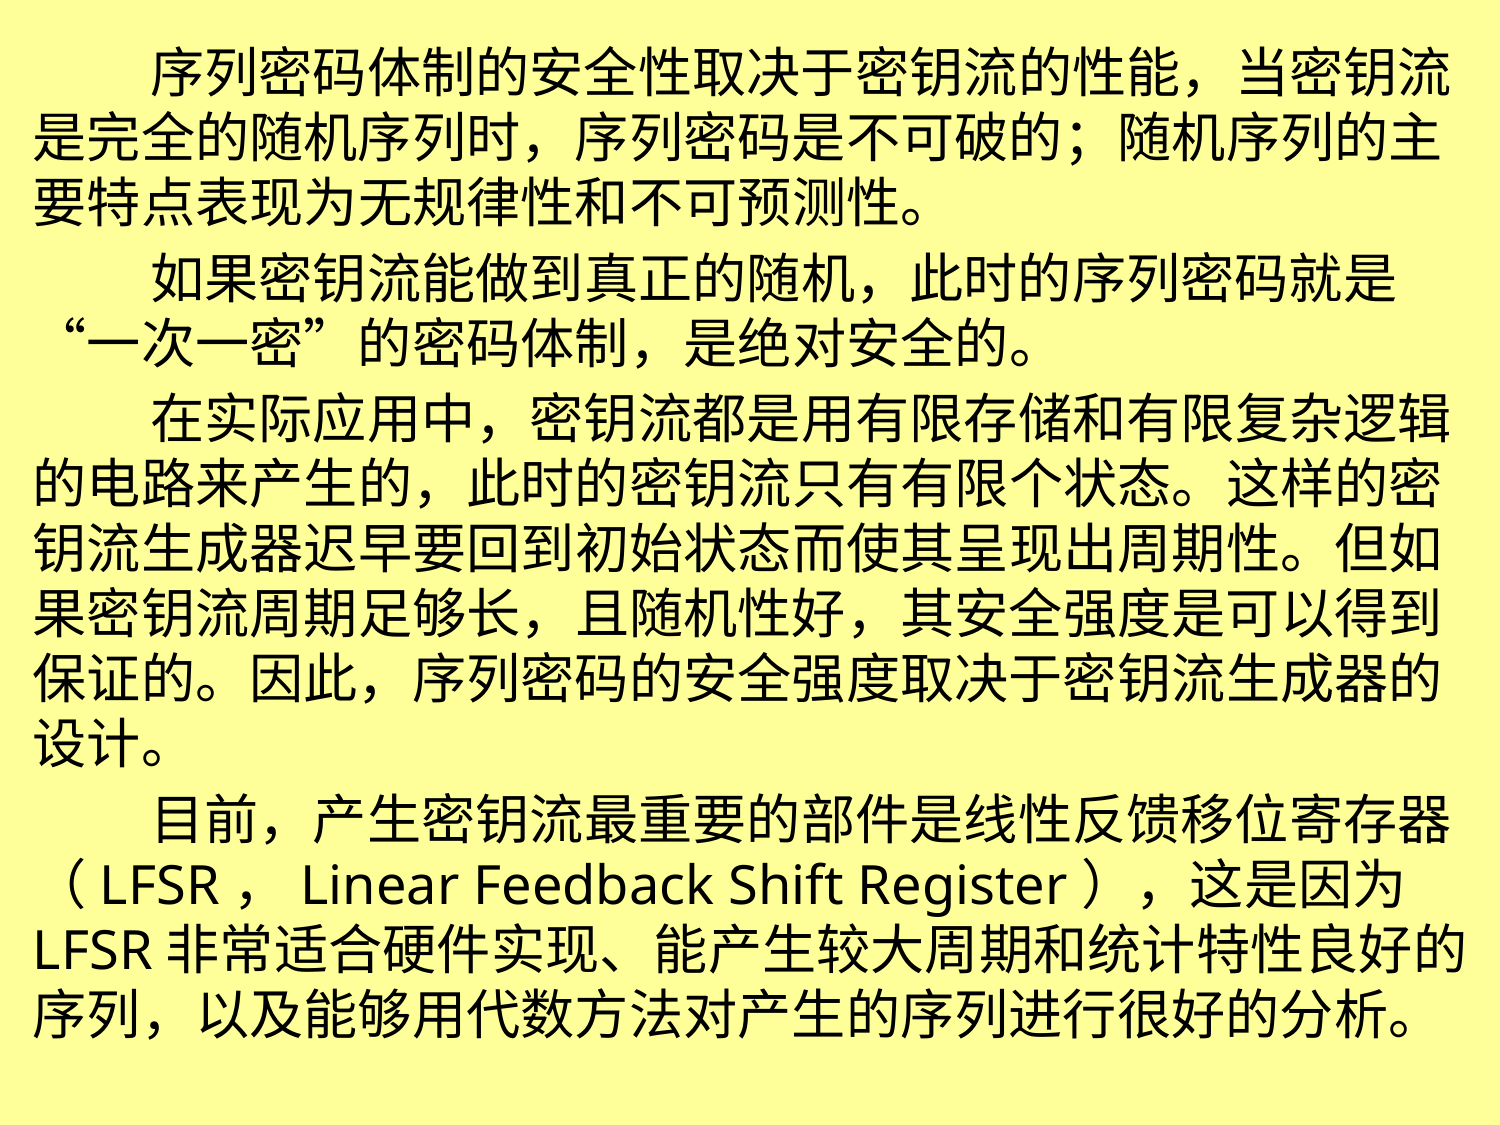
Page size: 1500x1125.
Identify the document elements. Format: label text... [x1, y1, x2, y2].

list 序列密码体制的安全性取决于密钥流的性能，当密钥流是完全的随机序列时，序列密码是不可破的；随机序列的主要特点表现为无规律性和不可预测性。 如果密钥流能做到真正的随机，此时的序列密码就是“一次一密”的密码体制，是绝对安全的。 在实际应用中，密钥流都是用有限存储和有限复杂逻辑的电路来产生的，此时的密钥流只有有限个状态。这样的密钥流生成器迟早要回到初始状态而使其呈现出周期性。但如果密钥流周期足够长，且随机性好，其安全强度是可以得到保证的。因此，序列密码的安全强度取决于密钥流生成器的设计。 目前，产生密钥流最重要的部件是线性反馈移位寄存器（LFSR，Linear Feedback Shift Register），这是因为LFSR非常适合硬件实现、能产生较大周期和统计特性良好的序列，以及能够用代数方法对产生的序列进行很好的分析。 [17, 30, 1500, 1083]
